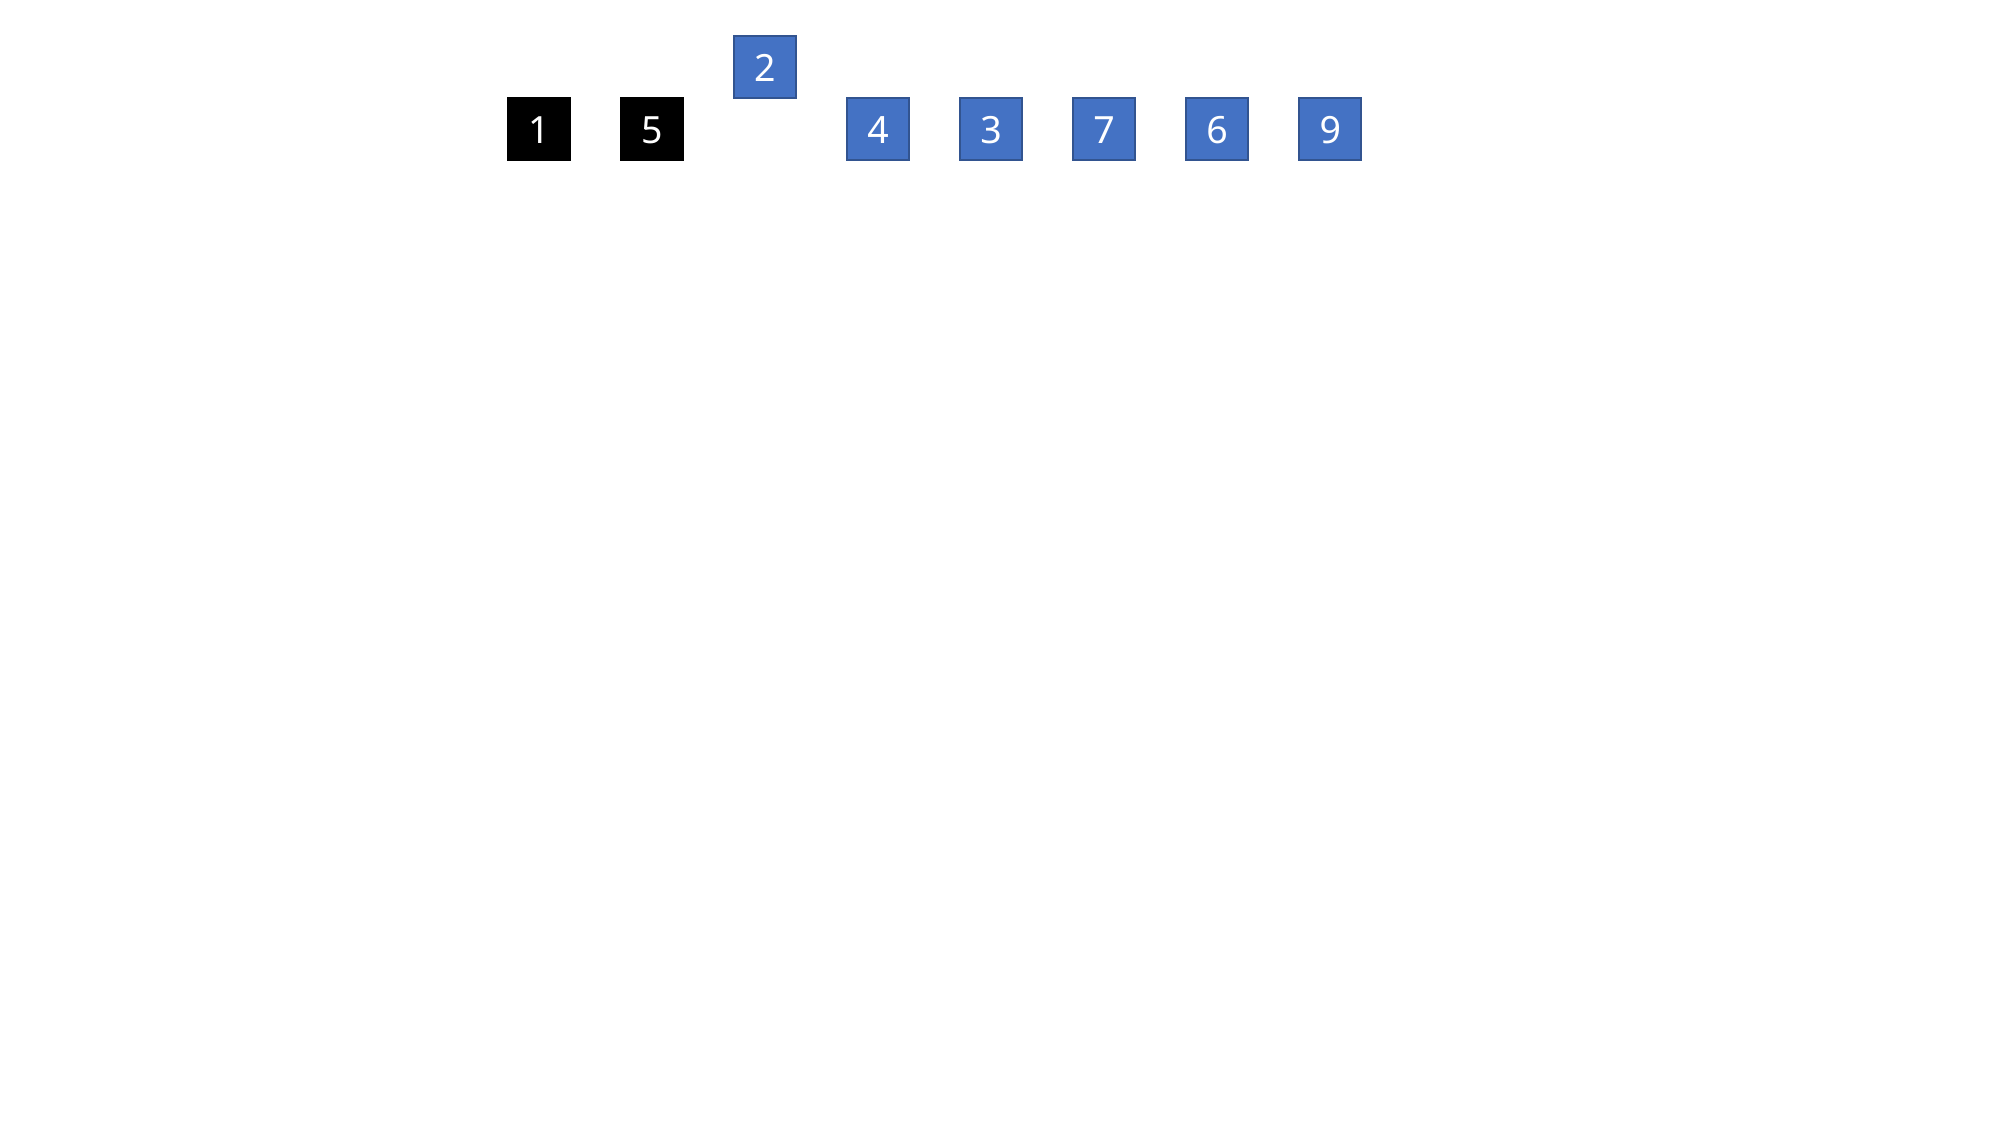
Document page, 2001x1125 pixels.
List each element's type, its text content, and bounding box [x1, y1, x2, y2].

text_box 4 [846, 97, 910, 161]
text_box 5 [620, 97, 684, 161]
text_box 3 [959, 97, 1023, 161]
text_box 9 [1298, 97, 1362, 161]
text_box 2 [733, 35, 797, 99]
text_box 6 [1185, 97, 1249, 161]
text_box 7 [1072, 97, 1136, 161]
text_box 1 [507, 97, 571, 161]
